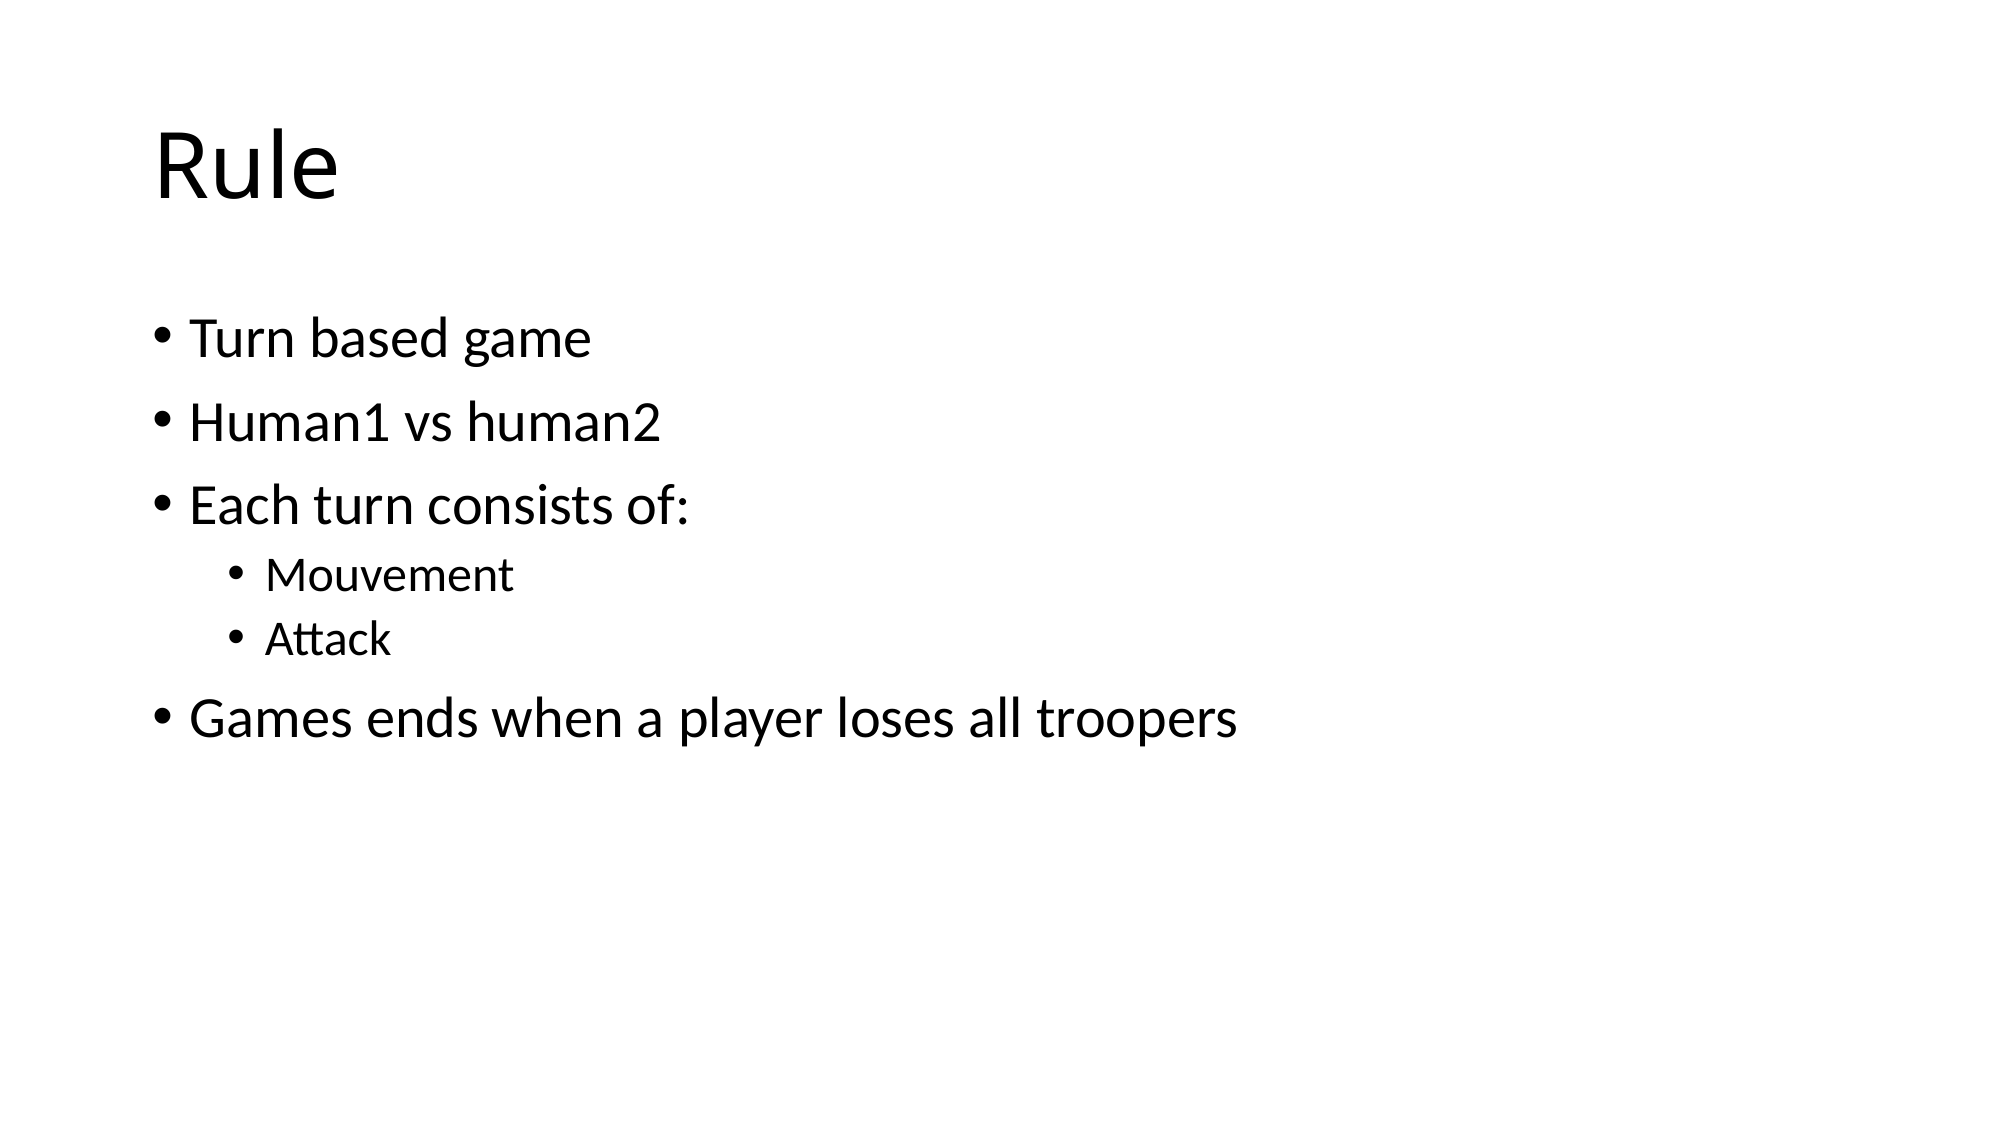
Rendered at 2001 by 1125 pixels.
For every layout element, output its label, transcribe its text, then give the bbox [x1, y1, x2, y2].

title Rule [137, 59, 1863, 278]
list Turn based game Human1 vs human2 Each turn consists of: Mouvement Attack Games ends when a player loses all troopers [137, 299, 1863, 1014]
